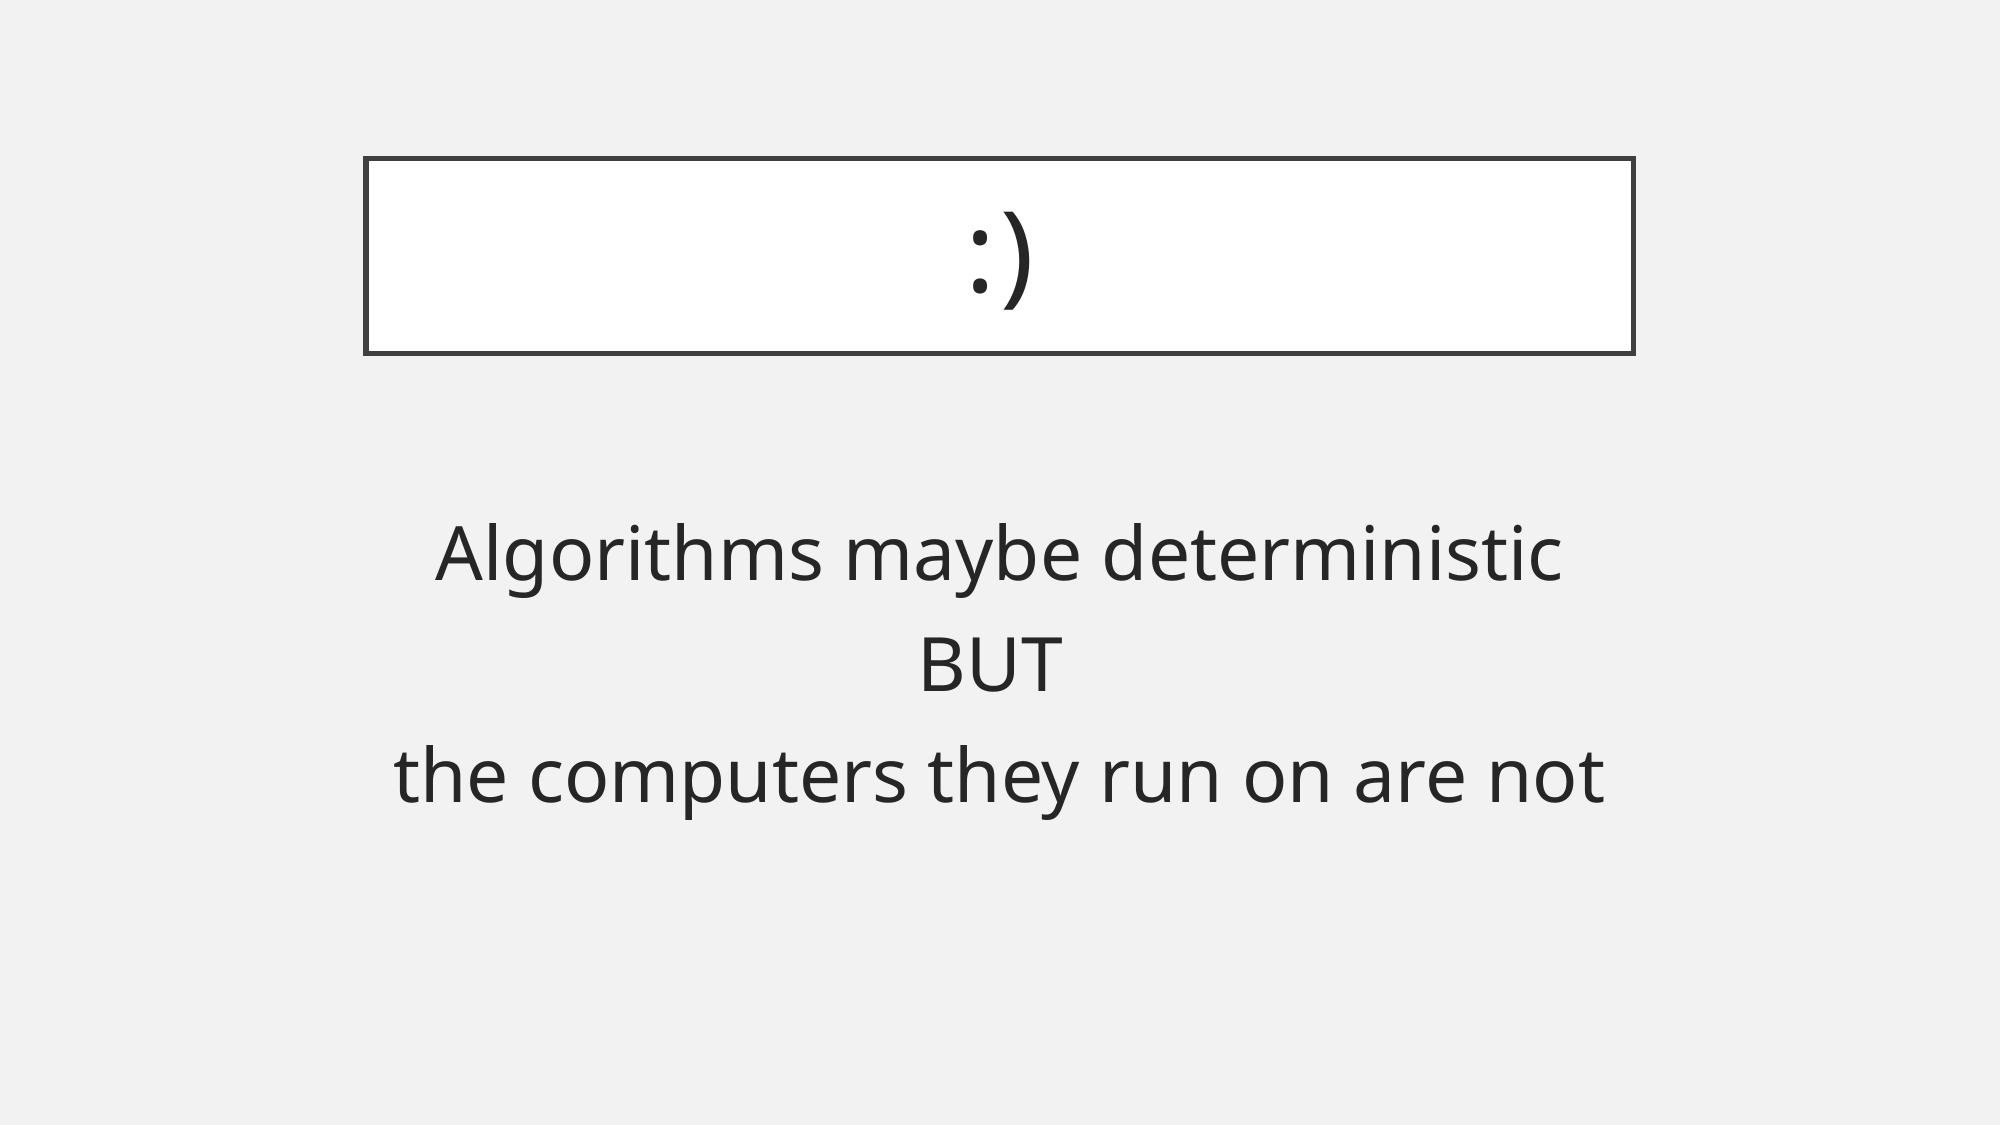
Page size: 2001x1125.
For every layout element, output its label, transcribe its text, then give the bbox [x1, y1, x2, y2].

text_box :) [365, 158, 1634, 354]
text_box Algorithms maybe deterministic BUT the computers they run on are not [365, 432, 1634, 942]
